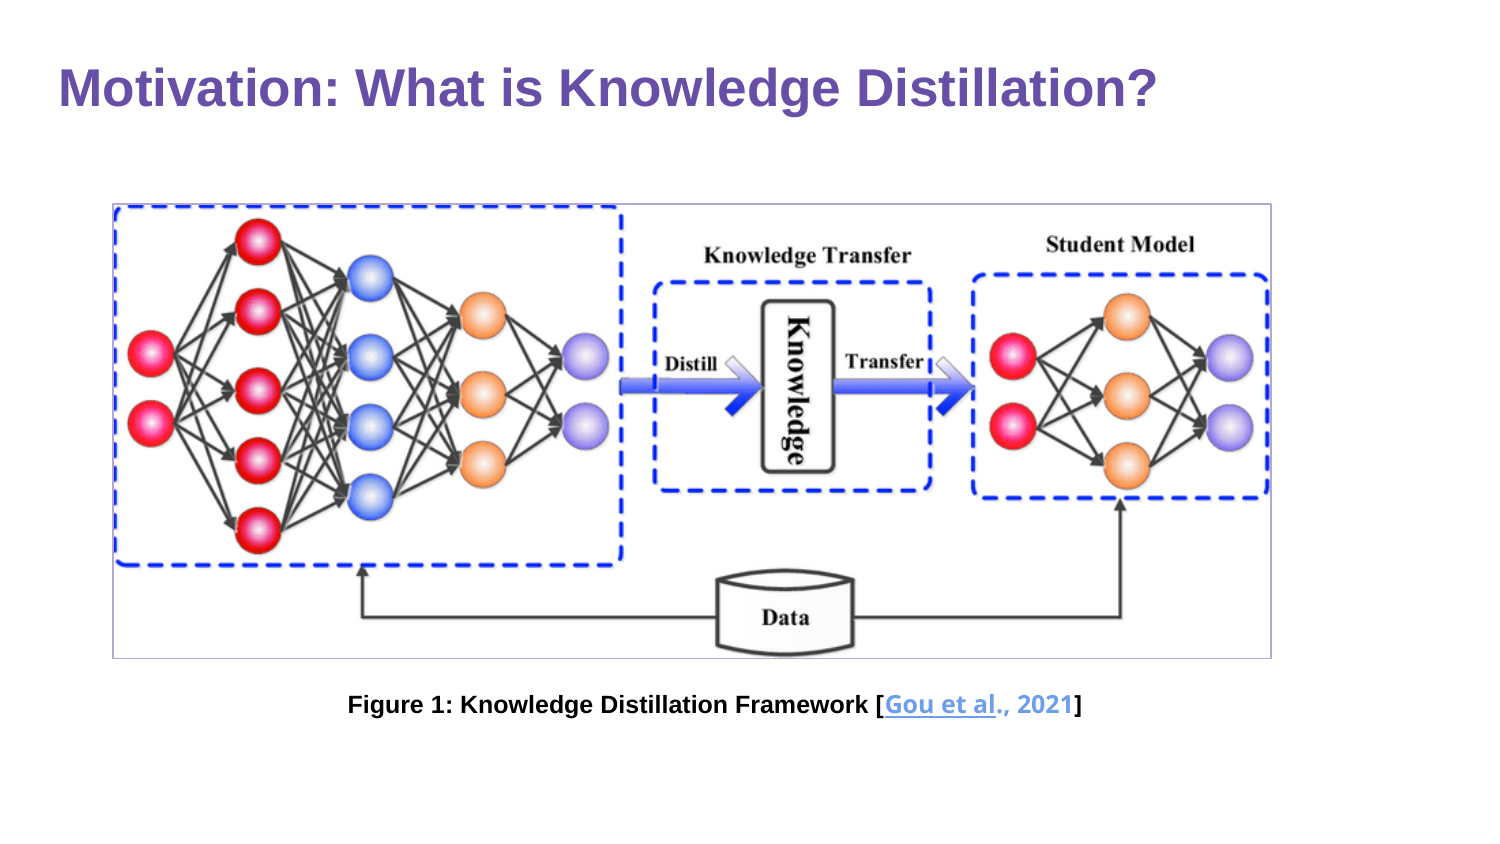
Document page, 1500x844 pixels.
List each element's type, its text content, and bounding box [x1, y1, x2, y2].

title Motivation: What is Knowledge Distillation? [43, 38, 1442, 133]
text_box Figure 1: Knowledge Distillation Framework [Gou et al., 2021] [332, 673, 1100, 738]
picture [113, 204, 1271, 658]
